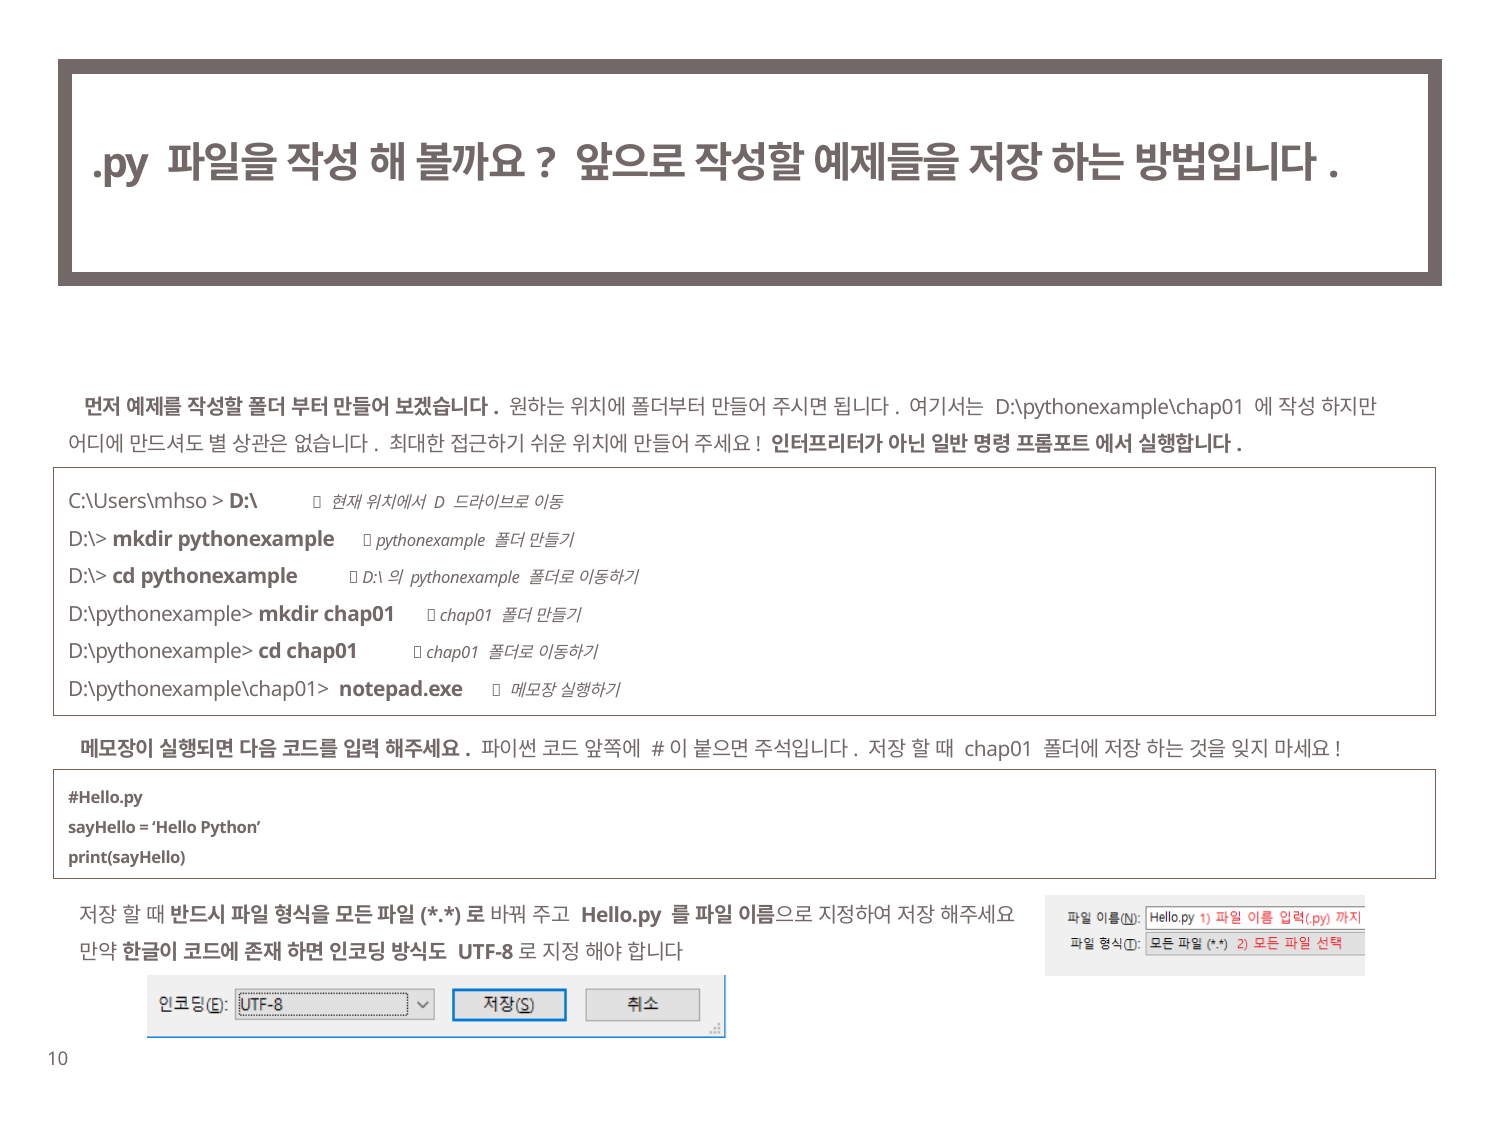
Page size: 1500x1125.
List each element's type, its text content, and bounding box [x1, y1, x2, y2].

text_box #Hello.py sayHello = ‘Hello Python’ print(sayHello) [53, 769, 1436, 879]
text_box 먼저 예제를 작성할 폴더 부터 만들어 보겠습니다. 원하는 위치에 폴더부터 만들어 주시면 됩니다. 여기서는 D:\pythonexample\chap01 에 작성 하지만 어디에 만드셔도 별 상관은 없습니다. 최대한 접근하기 쉬운 위치에 만들어 주세요! 인터프리터가 아닌 일반 명령 프롬포트 에서 실행합니다. [53, 373, 1436, 457]
picture [1045, 895, 1365, 977]
text_box 저장 할 때 반드시 파일 형식을 모든 파일(*.*)로 바꿔 주고 Hello.py 를 파일 이름으로 지정하여 저장 해주세요 만약 한글이 코드에 존재 하면 인코딩 방식도 UTF-8로 지정 해야 합니다 [64, 881, 1046, 976]
picture [147, 975, 727, 1038]
text_box C:\Users\mhso > D:\  현재 위치에서 D 드라이브로 이동 D:\> mkdir pythonexample  pythonexample 폴더 만들기 D:\> cd pythonexample  D:\의 pythonexample 폴더로 이동하기 D:\pythonexample> mkdir chap01  chap01 폴더 만들기 D:\pythonexample> cd chap01  chap01 폴더로 이동하기 D:\pythonexample\chap01> notepad.exe  메모장 실행하기 [53, 467, 1436, 716]
text_box 메모장이 실행되면 다음 코드를 입력 해주세요. 파이썬 코드 앞쪽에 #이 붙으면 주석입니다. 저장 할 때 chap01 폴더에 저장 하는 것을 잊지 마세요! [64, 715, 1447, 775]
text_box [63, 64, 1437, 281]
